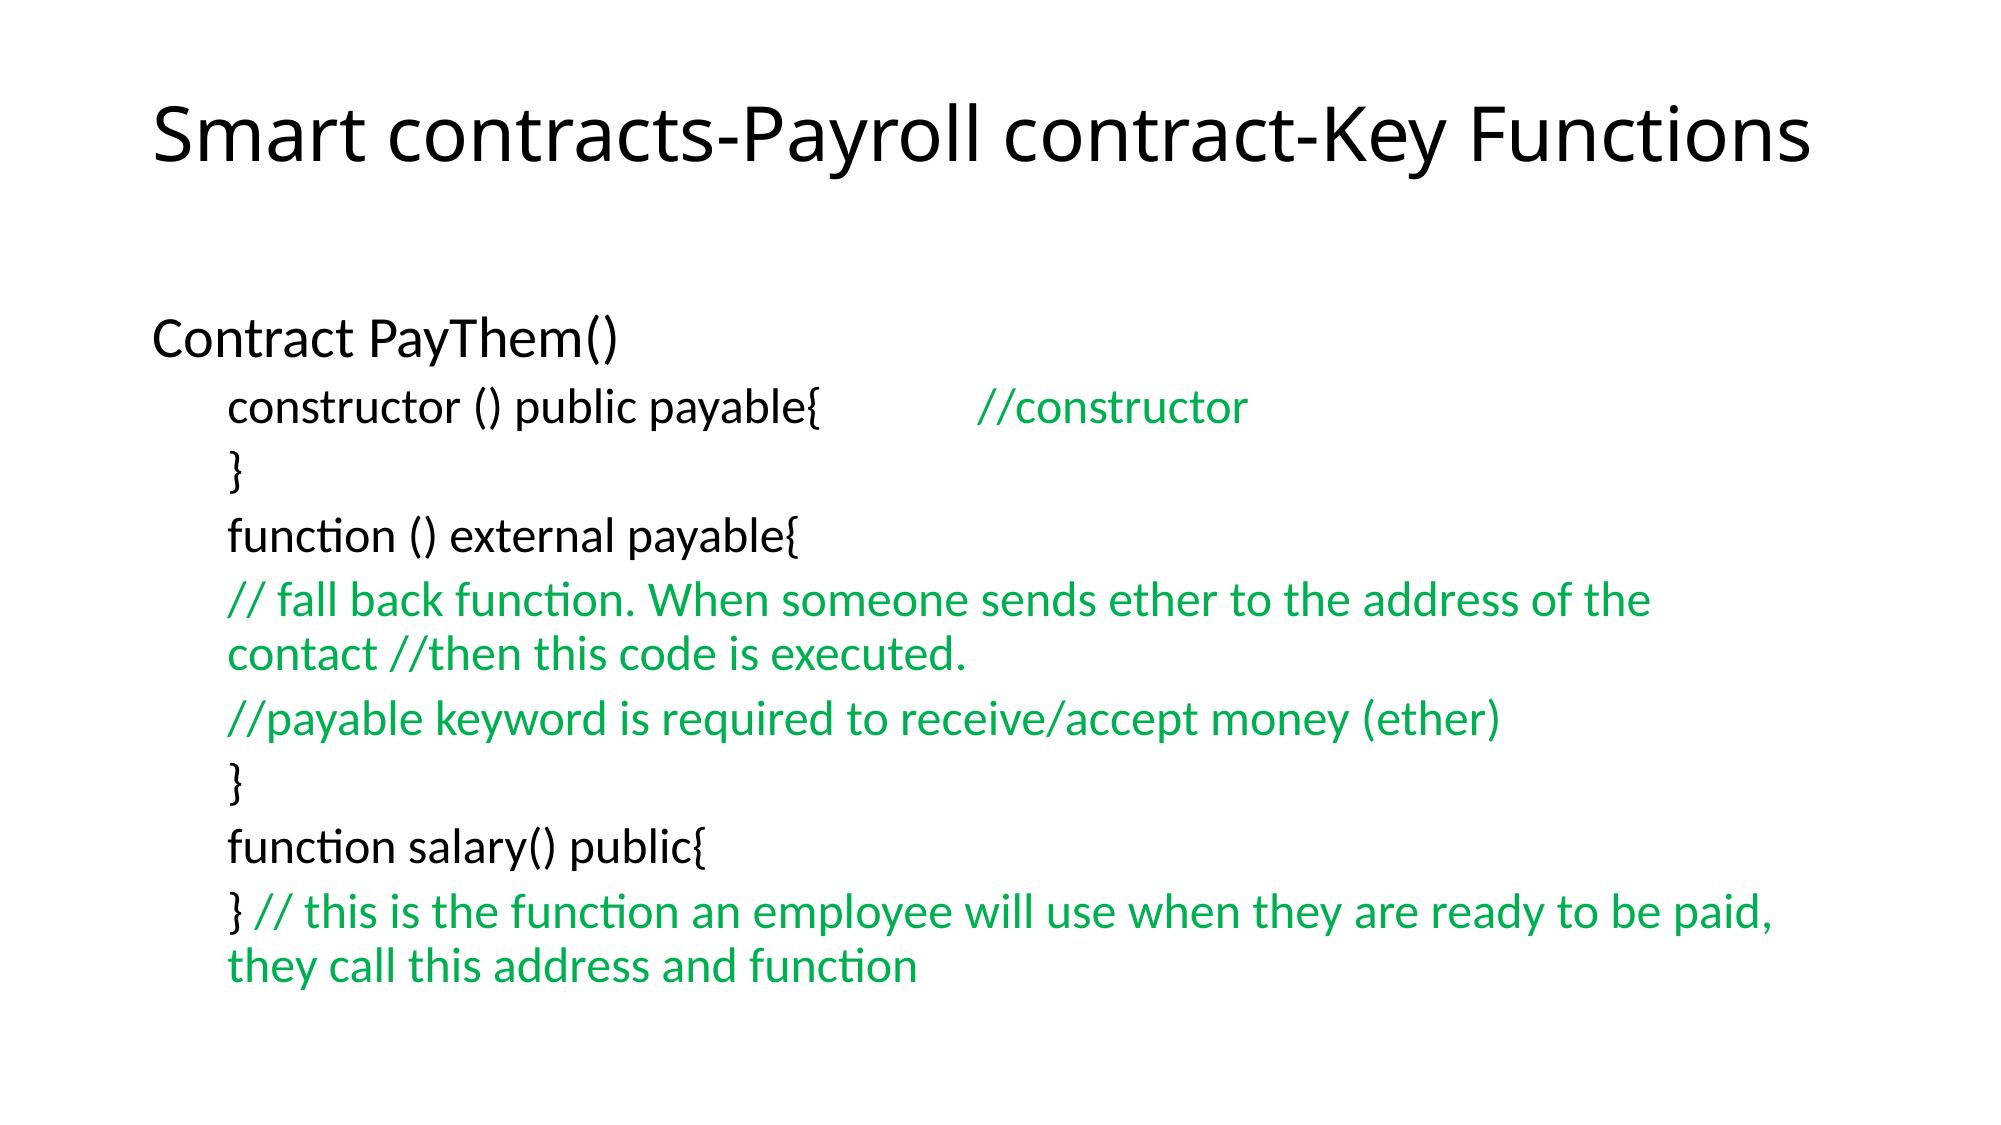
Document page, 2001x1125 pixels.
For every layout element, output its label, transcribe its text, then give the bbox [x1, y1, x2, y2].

list Contract PayThem() constructor () public payable{ //constructor } function () external payable{ // fall back function. When someone sends ether to the address of the contact //then this code is executed. //payable keyword is required to receive/accept money (ether) } function salary() public{ } // this is the function an employee will use when they are ready to be paid, they call this address and function [137, 299, 1863, 1014]
title Smart contracts-Payroll contract-Key Functions [137, 59, 1863, 214]
